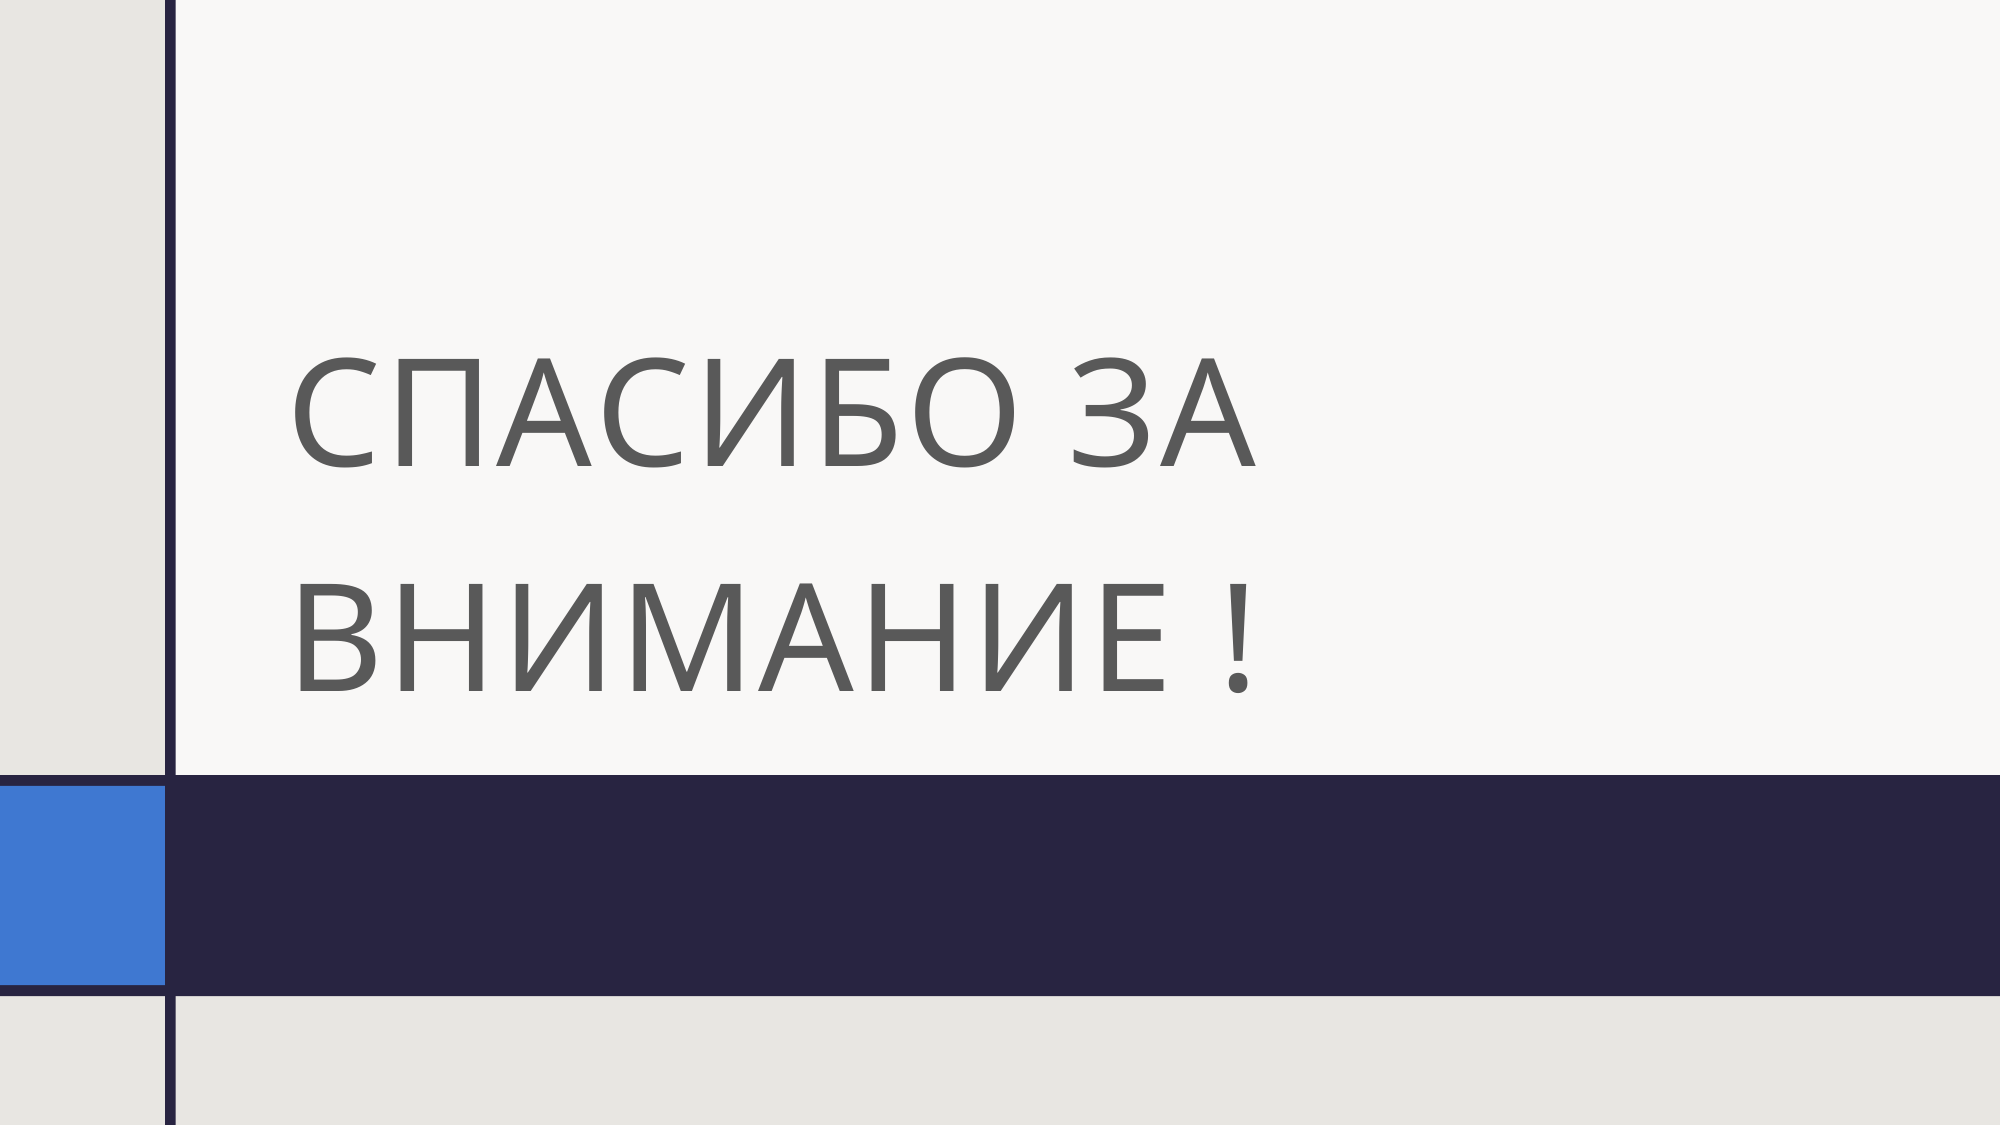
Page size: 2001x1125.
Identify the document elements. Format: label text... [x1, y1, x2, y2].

text_box Спасибо за внимание ! [268, 97, 1711, 737]
text_box [0, 774, 164, 785]
text_box [0, 986, 164, 997]
text_box [177, 997, 2000, 1125]
text_box [177, 774, 2000, 997]
text_box [0, 997, 164, 1125]
text_box [177, 0, 2000, 774]
text_box [164, 0, 177, 1125]
text_box [0, 785, 164, 986]
text_box [0, 0, 164, 774]
